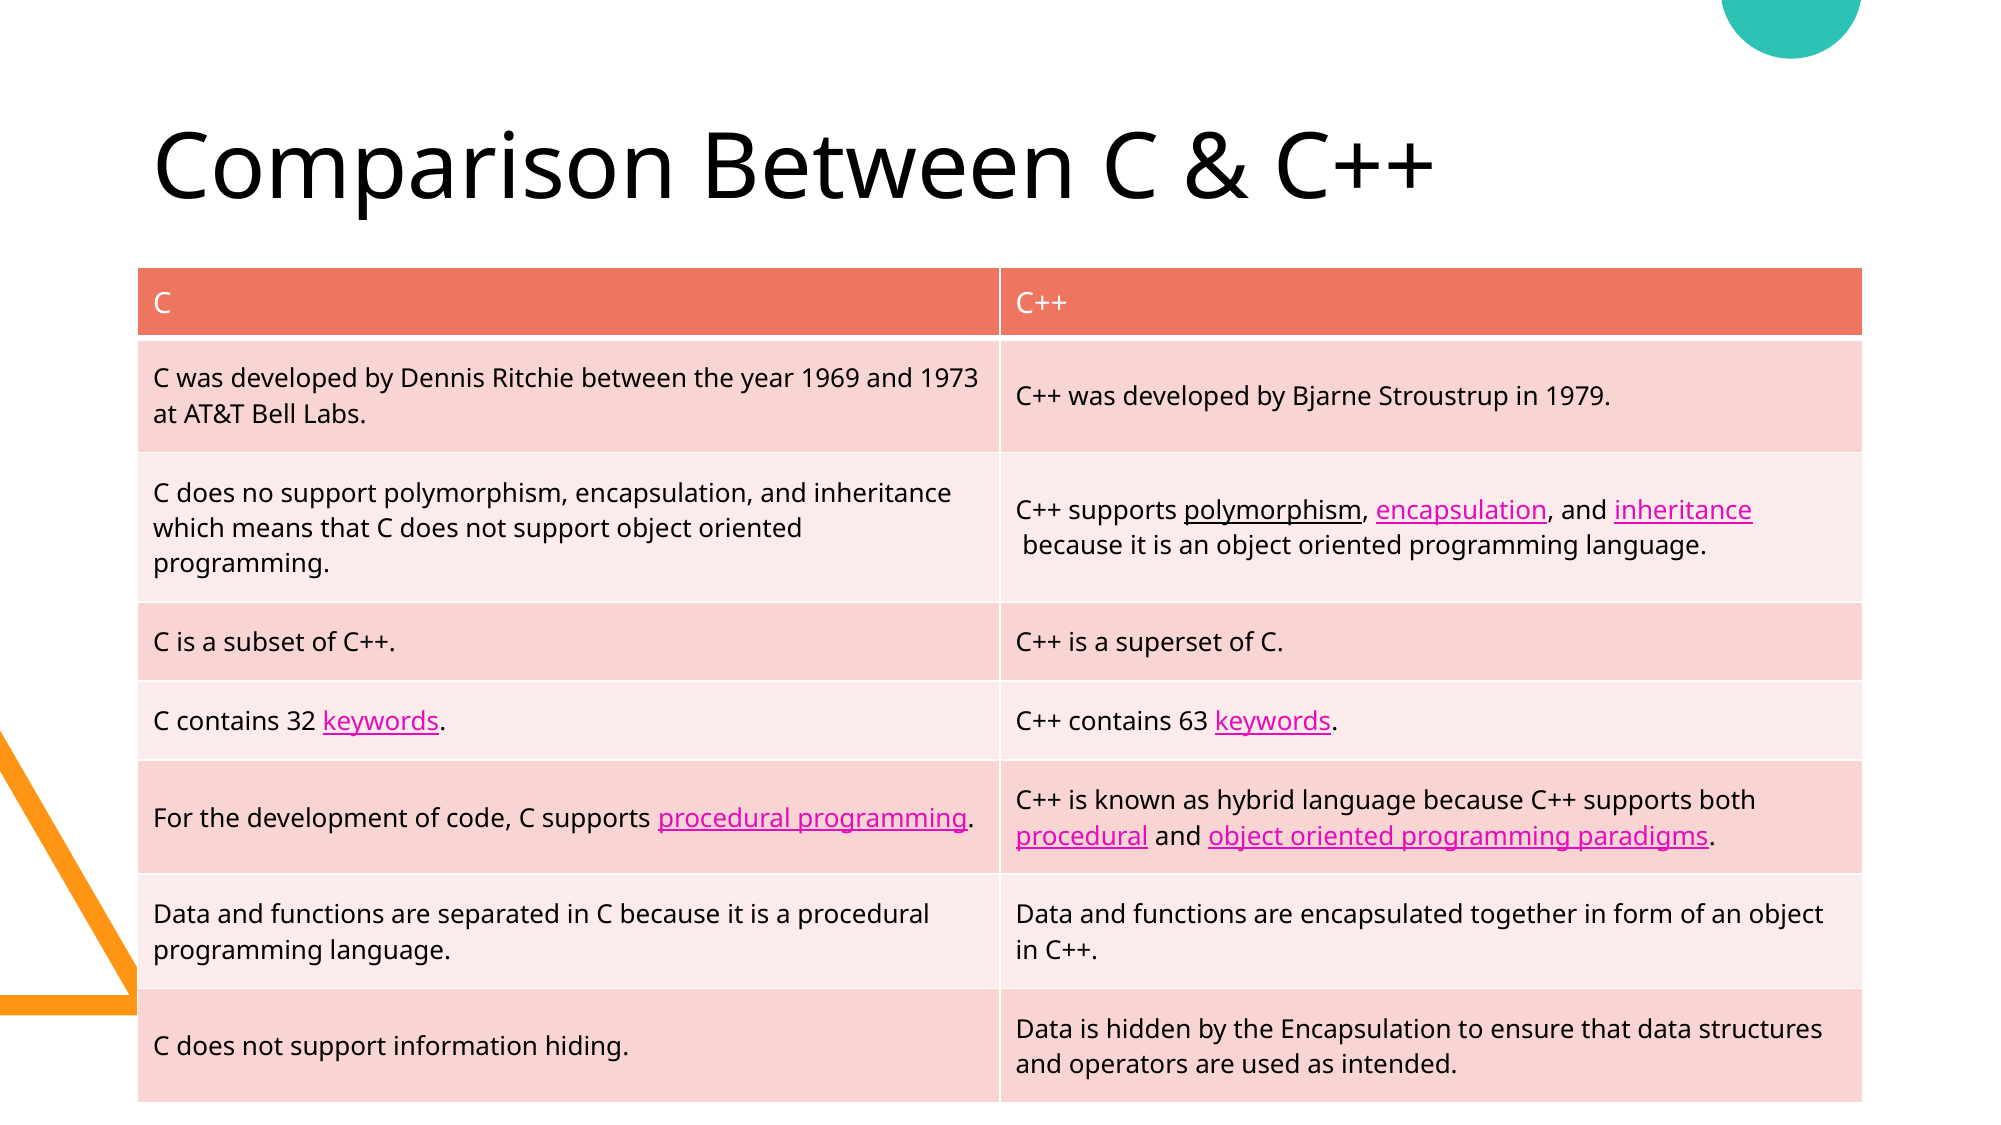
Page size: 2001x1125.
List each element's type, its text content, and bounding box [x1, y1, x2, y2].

table_cell C++ supports polymorphism, encapsulation, and inheritance because it is an object oriented programming language. [1001, 453, 1862, 601]
table_header C++ [1001, 268, 1862, 335]
table_cell Data is hidden by the Encapsulation to ensure that data structures and operators are used as intended. [1001, 989, 1862, 1102]
table_cell C is a subset of C++. [138, 603, 999, 680]
table_cell C does not support information hiding. [138, 989, 999, 1102]
table_cell C contains 32 keywords. [138, 682, 999, 759]
table_cell C was developed by Dennis Ritchie between the year 1969 and 1973 at AT&T Bell Labs. [138, 341, 999, 452]
table_cell C does no support polymorphism, encapsulation, and inheritance which means that C does not support object oriented programming. [138, 453, 999, 601]
table_cell Data and functions are encapsulated together in form of an object in C++. [1001, 875, 1862, 988]
title Comparison Between C & C++ [137, 59, 1863, 266]
table_cell C++ contains 63 keywords. [1001, 682, 1862, 759]
table_cell C++ is a superset of C. [1001, 603, 1862, 680]
table_cell Data and functions are separated in C because it is a procedural programming language. [138, 875, 999, 988]
table_header C [138, 268, 999, 335]
table_cell C++ is known as hybrid language because C++ supports both procedural and object oriented programming paradigms. [1001, 761, 1862, 873]
table_cell C++ was developed by Bjarne Stroustrup in 1979. [1001, 341, 1862, 452]
table_cell For the development of code, C supports procedural programming. [138, 761, 999, 873]
